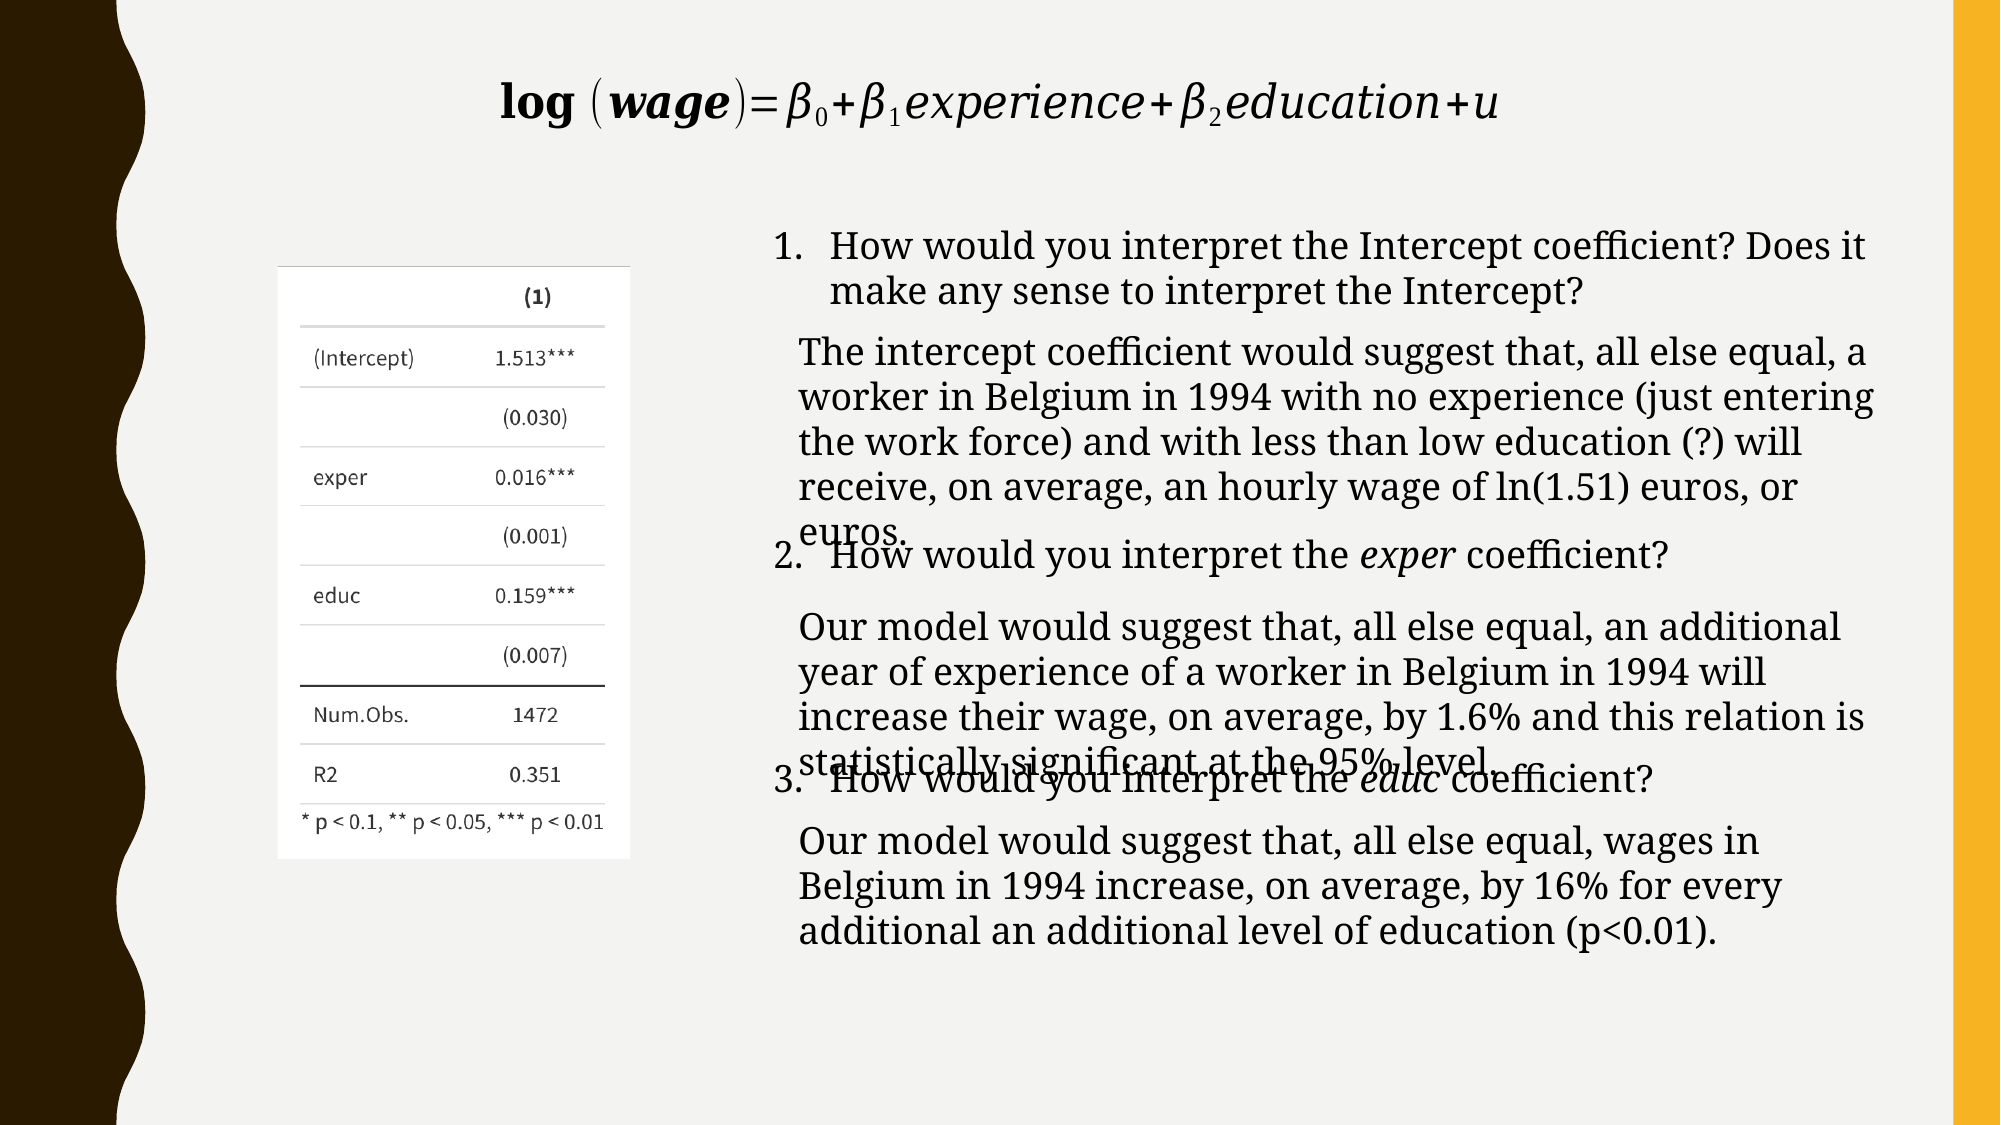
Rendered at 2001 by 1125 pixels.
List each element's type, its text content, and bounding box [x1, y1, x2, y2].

text_box Our model would suggest that, all else equal, wages in Belgium in 1994 increase, on average, by 16% for every additional an additional level of education (p<0.01). [783, 809, 1929, 960]
text_box How would you interpret the exper coefficient? [758, 523, 1904, 584]
text_box How would you interpret the Intercept coefficient? Does it make any sense to interpret the Intercept? [758, 214, 1904, 320]
picture [277, 266, 631, 859]
text_box Our model would suggest that, all else equal, an additional year of experience of a worker in Belgium in 1994 will increase their wage, on average, by 1.6% and this relation is statistically significant at the 95% level. [783, 595, 1929, 791]
text_box How would you interpret the educ coefficient? [758, 747, 1904, 808]
